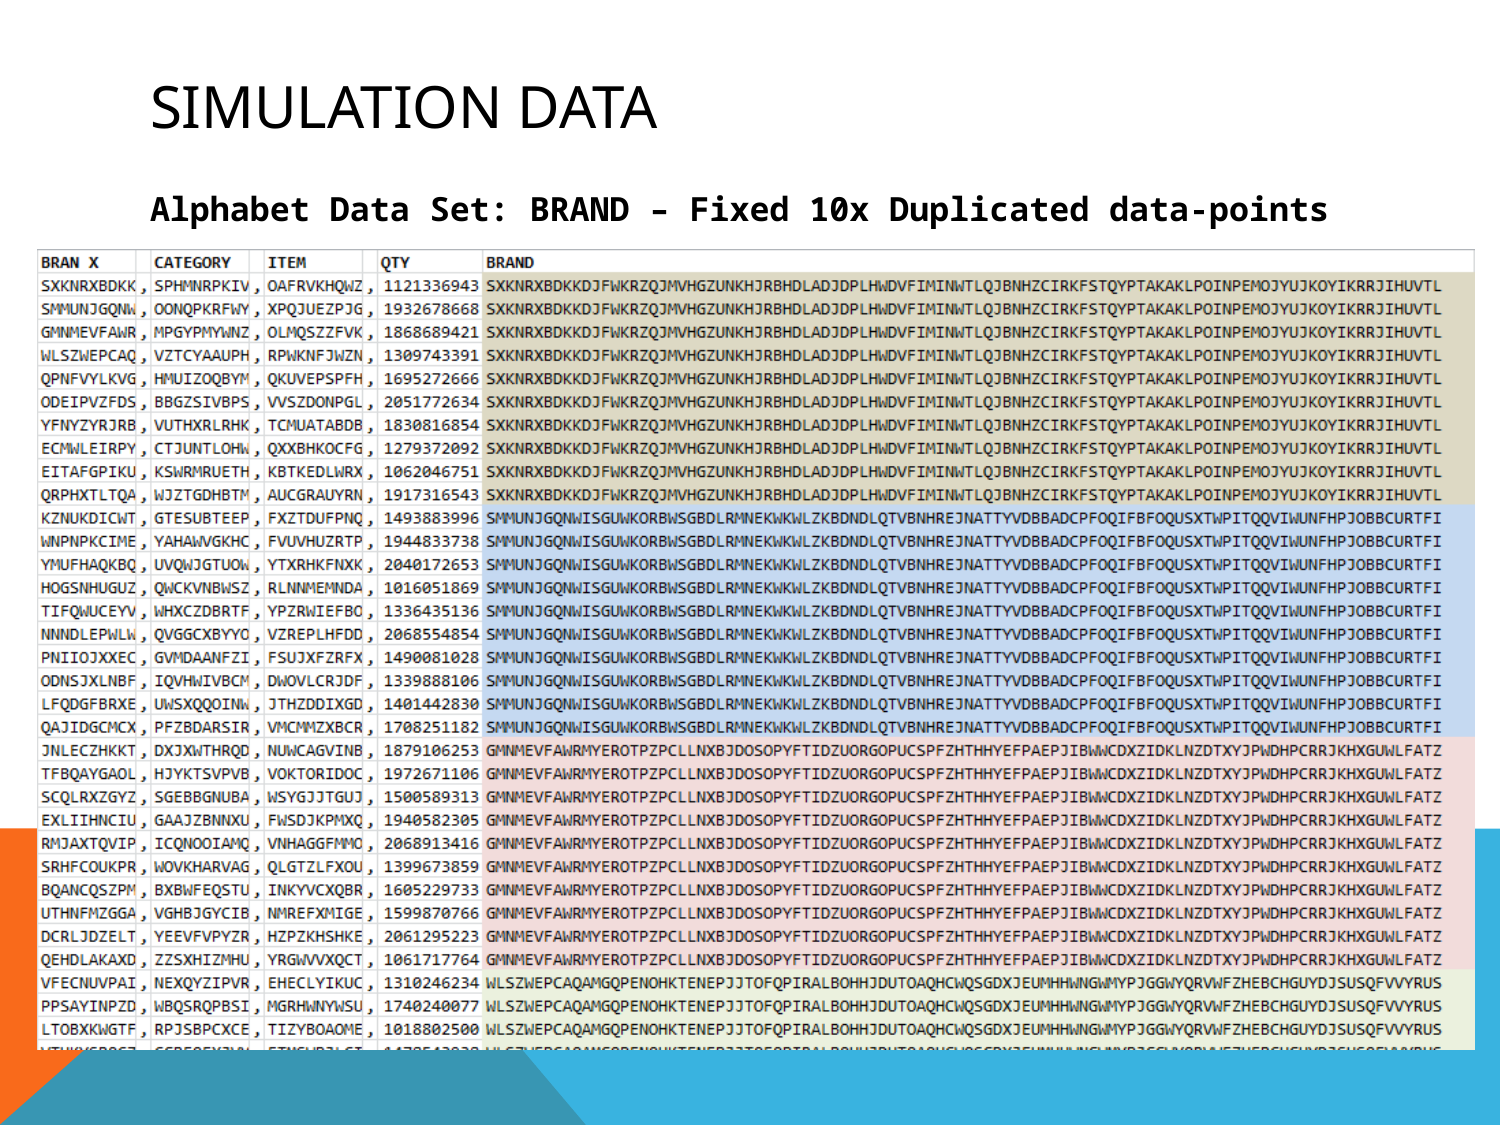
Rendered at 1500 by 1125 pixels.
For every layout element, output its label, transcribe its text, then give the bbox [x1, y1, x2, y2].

title Simulation Data [135, 60, 1369, 150]
list Alphabet Data Set: BRAND – Fixed 10x Duplicated data-points [135, 180, 1369, 248]
picture [37, 249, 1476, 1051]
